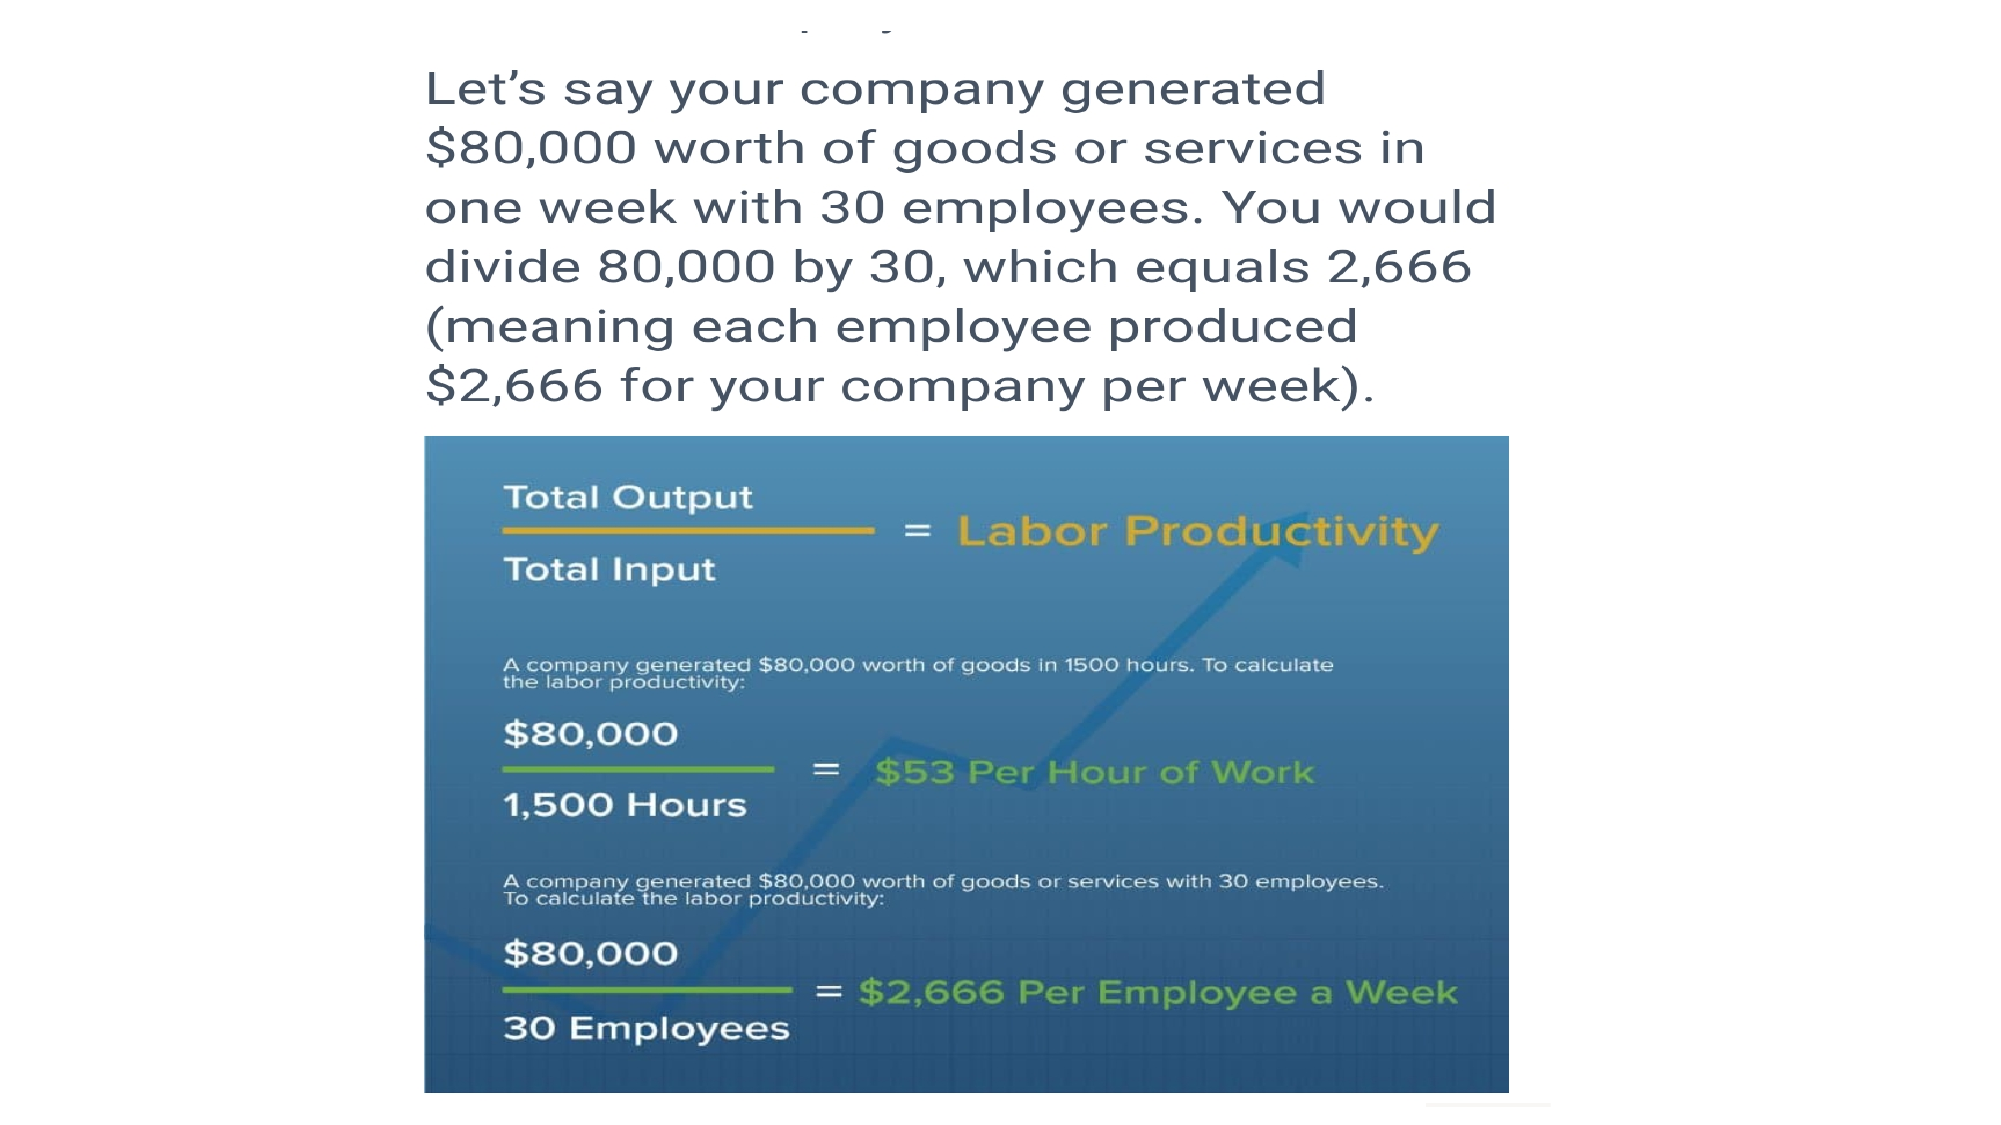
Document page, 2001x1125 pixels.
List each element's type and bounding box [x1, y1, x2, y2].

list [395, 31, 1551, 1108]
